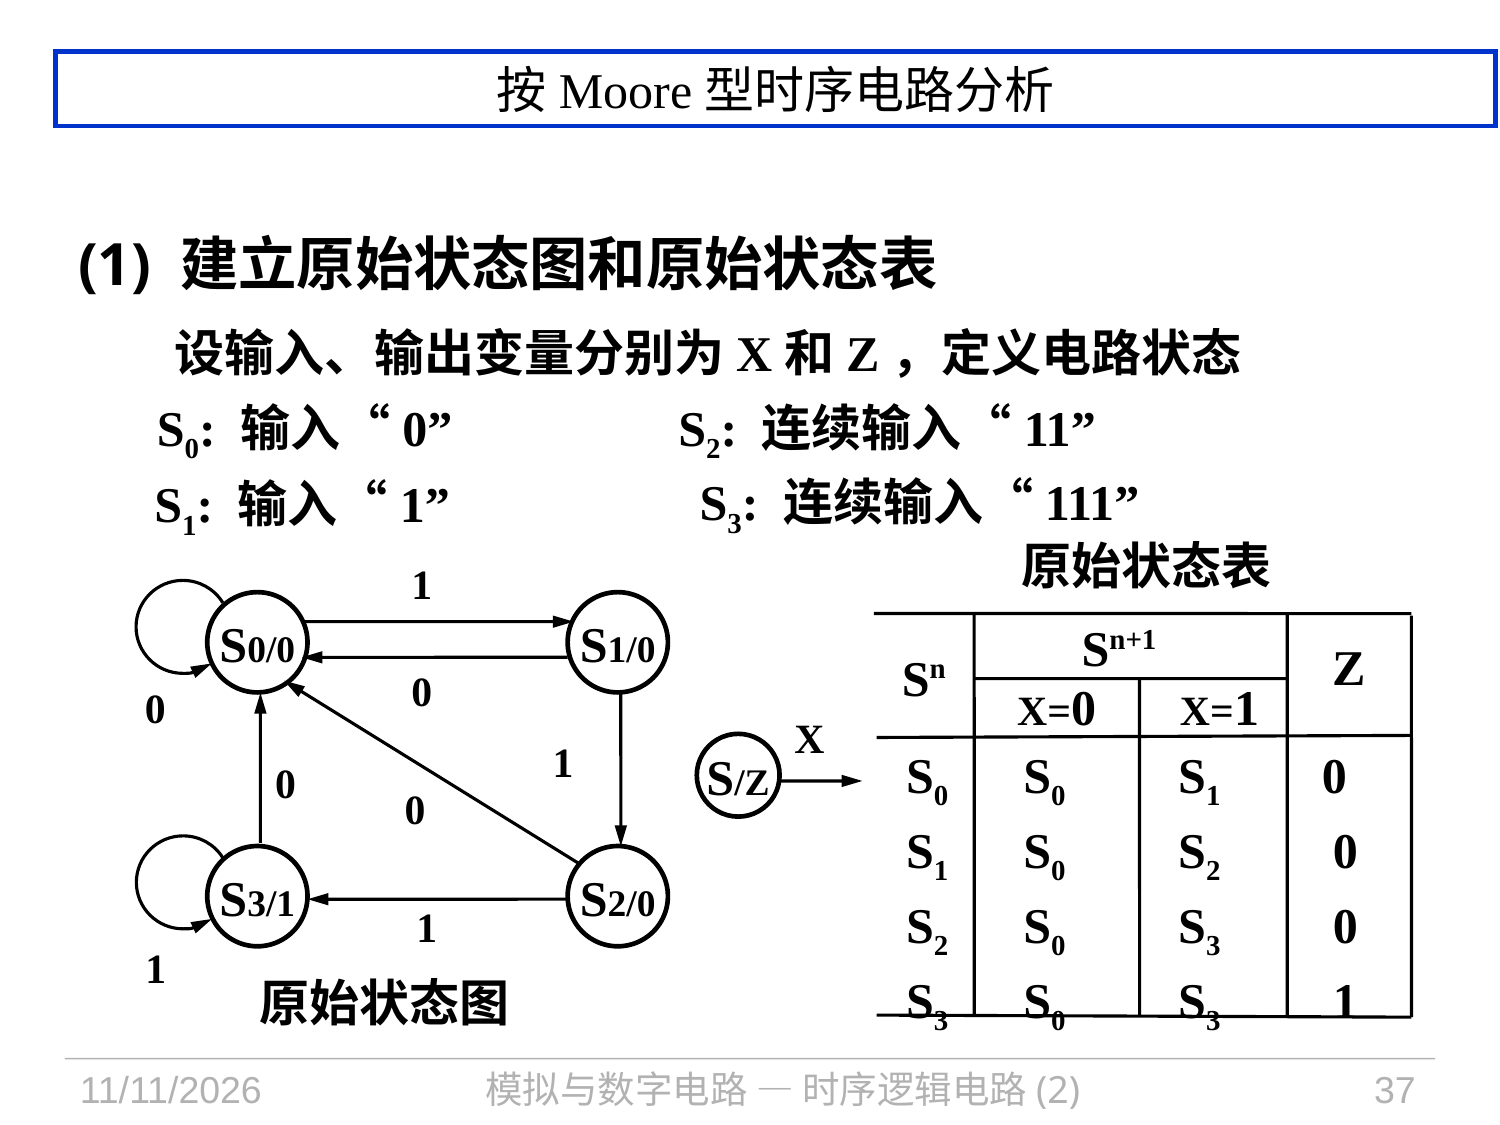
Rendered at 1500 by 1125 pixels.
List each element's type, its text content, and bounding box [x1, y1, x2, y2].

text_box [779, 774, 863, 788]
text_box S1/0 [625, 592, 668, 692]
text_box S/Z [696, 733, 780, 817]
text_box X [779, 704, 840, 769]
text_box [873, 609, 1412, 1018]
text_box S0: 输入“0” [142, 375, 468, 472]
text_box 按Moore型时序电路分析 [55, 51, 1496, 126]
text_box (1) 建立原始状态图和原始状态表 [63, 220, 953, 305]
text_box S2/0 [625, 846, 668, 946]
text_box S3: 连续输入“111” [684, 449, 1424, 547]
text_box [129, 550, 621, 1001]
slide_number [64, 1058, 348, 1125]
text_box 原始状态表 [1006, 526, 1287, 602]
text_box S1: 输入“1” [139, 451, 465, 549]
text_box 设输入、输出变量分别为X和Z，定义电路状态 [159, 314, 1270, 389]
text_box 原始状态图 [244, 1009, 525, 1039]
footer 模拟与数字电路 — 时序逻辑电路(2) [359, 1058, 1205, 1125]
text_box S2: 连续输入“11” [663, 375, 1111, 472]
slide_number 37 [1230, 1058, 1431, 1125]
